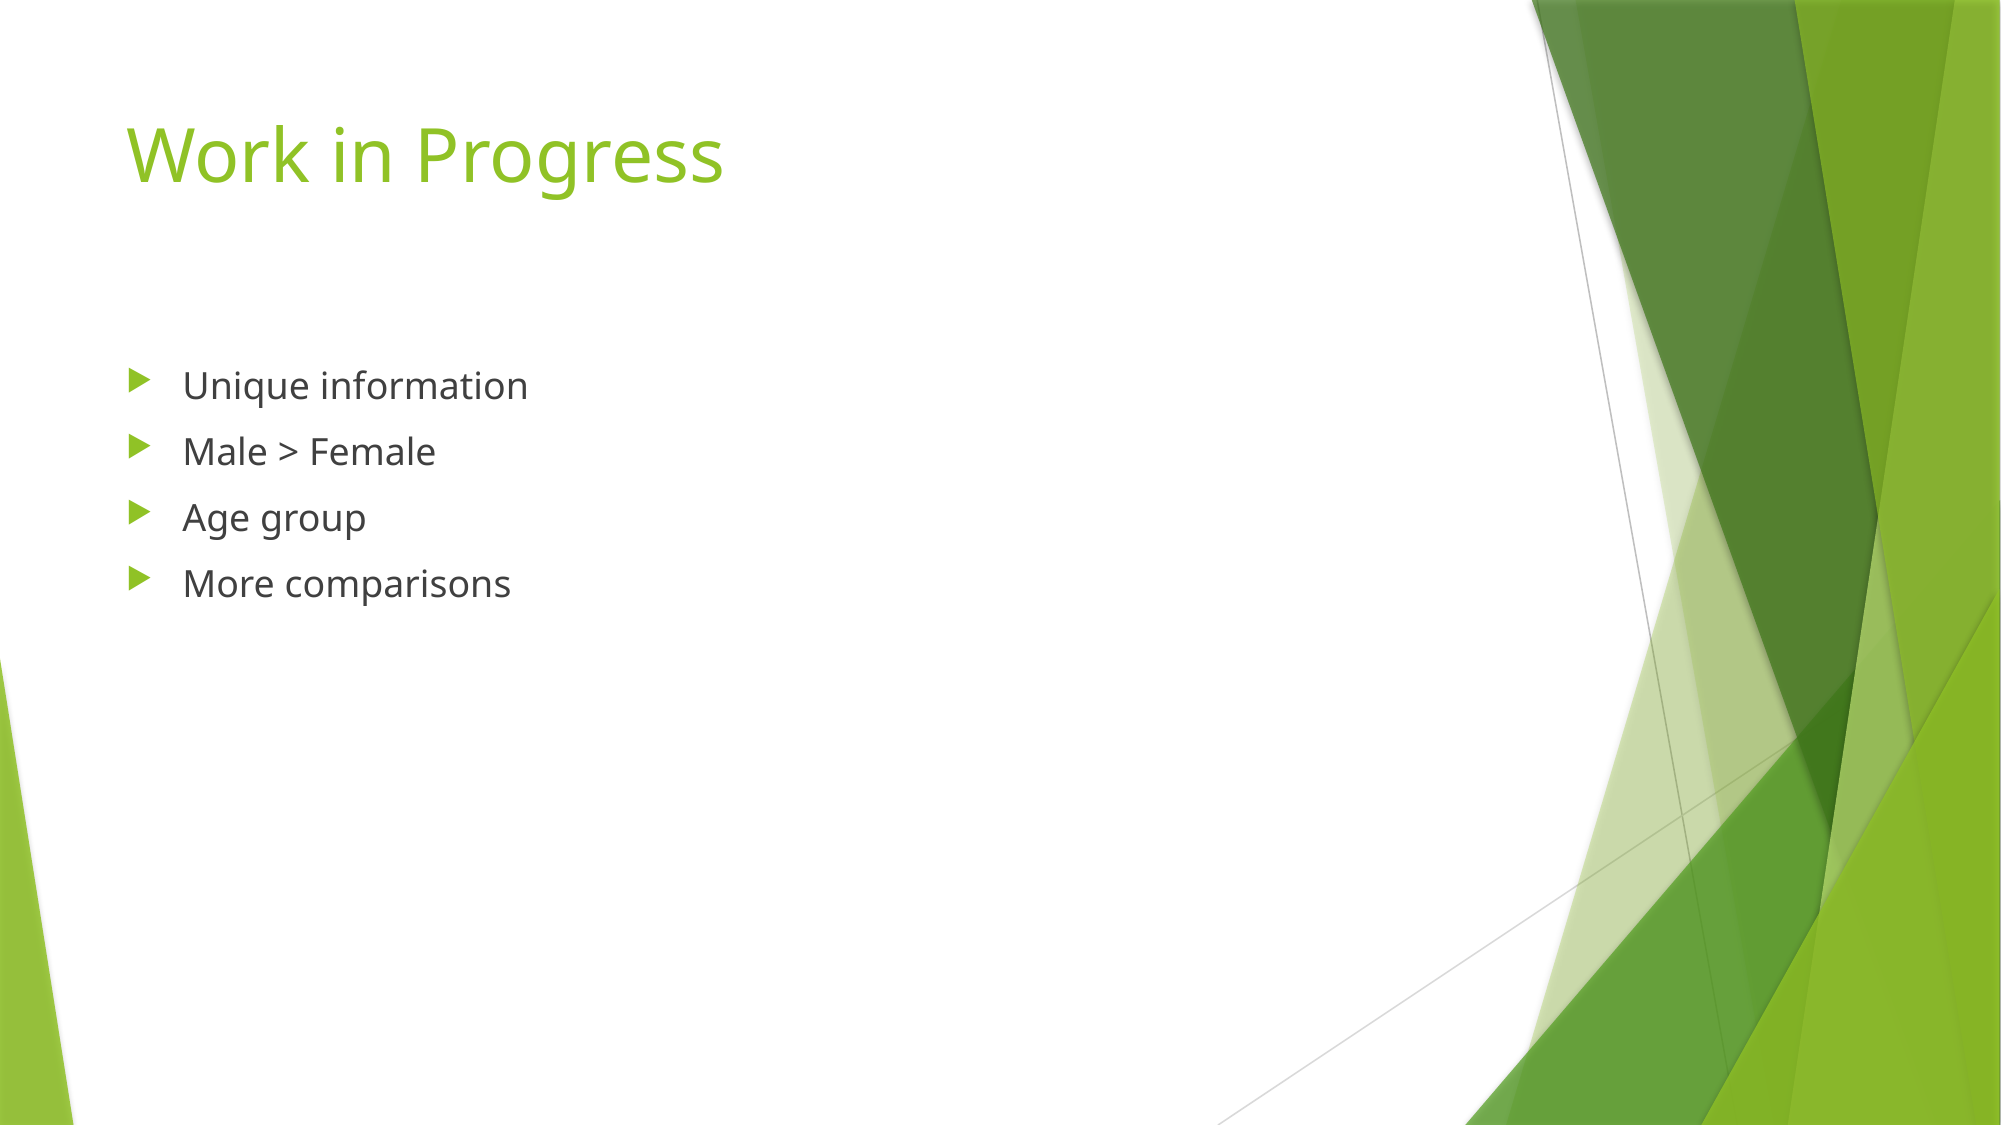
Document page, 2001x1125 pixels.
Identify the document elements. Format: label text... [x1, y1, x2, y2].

title Work in Progress [111, 99, 1522, 317]
list Unique information Male > Female Age group More comparisons [111, 354, 1522, 992]
